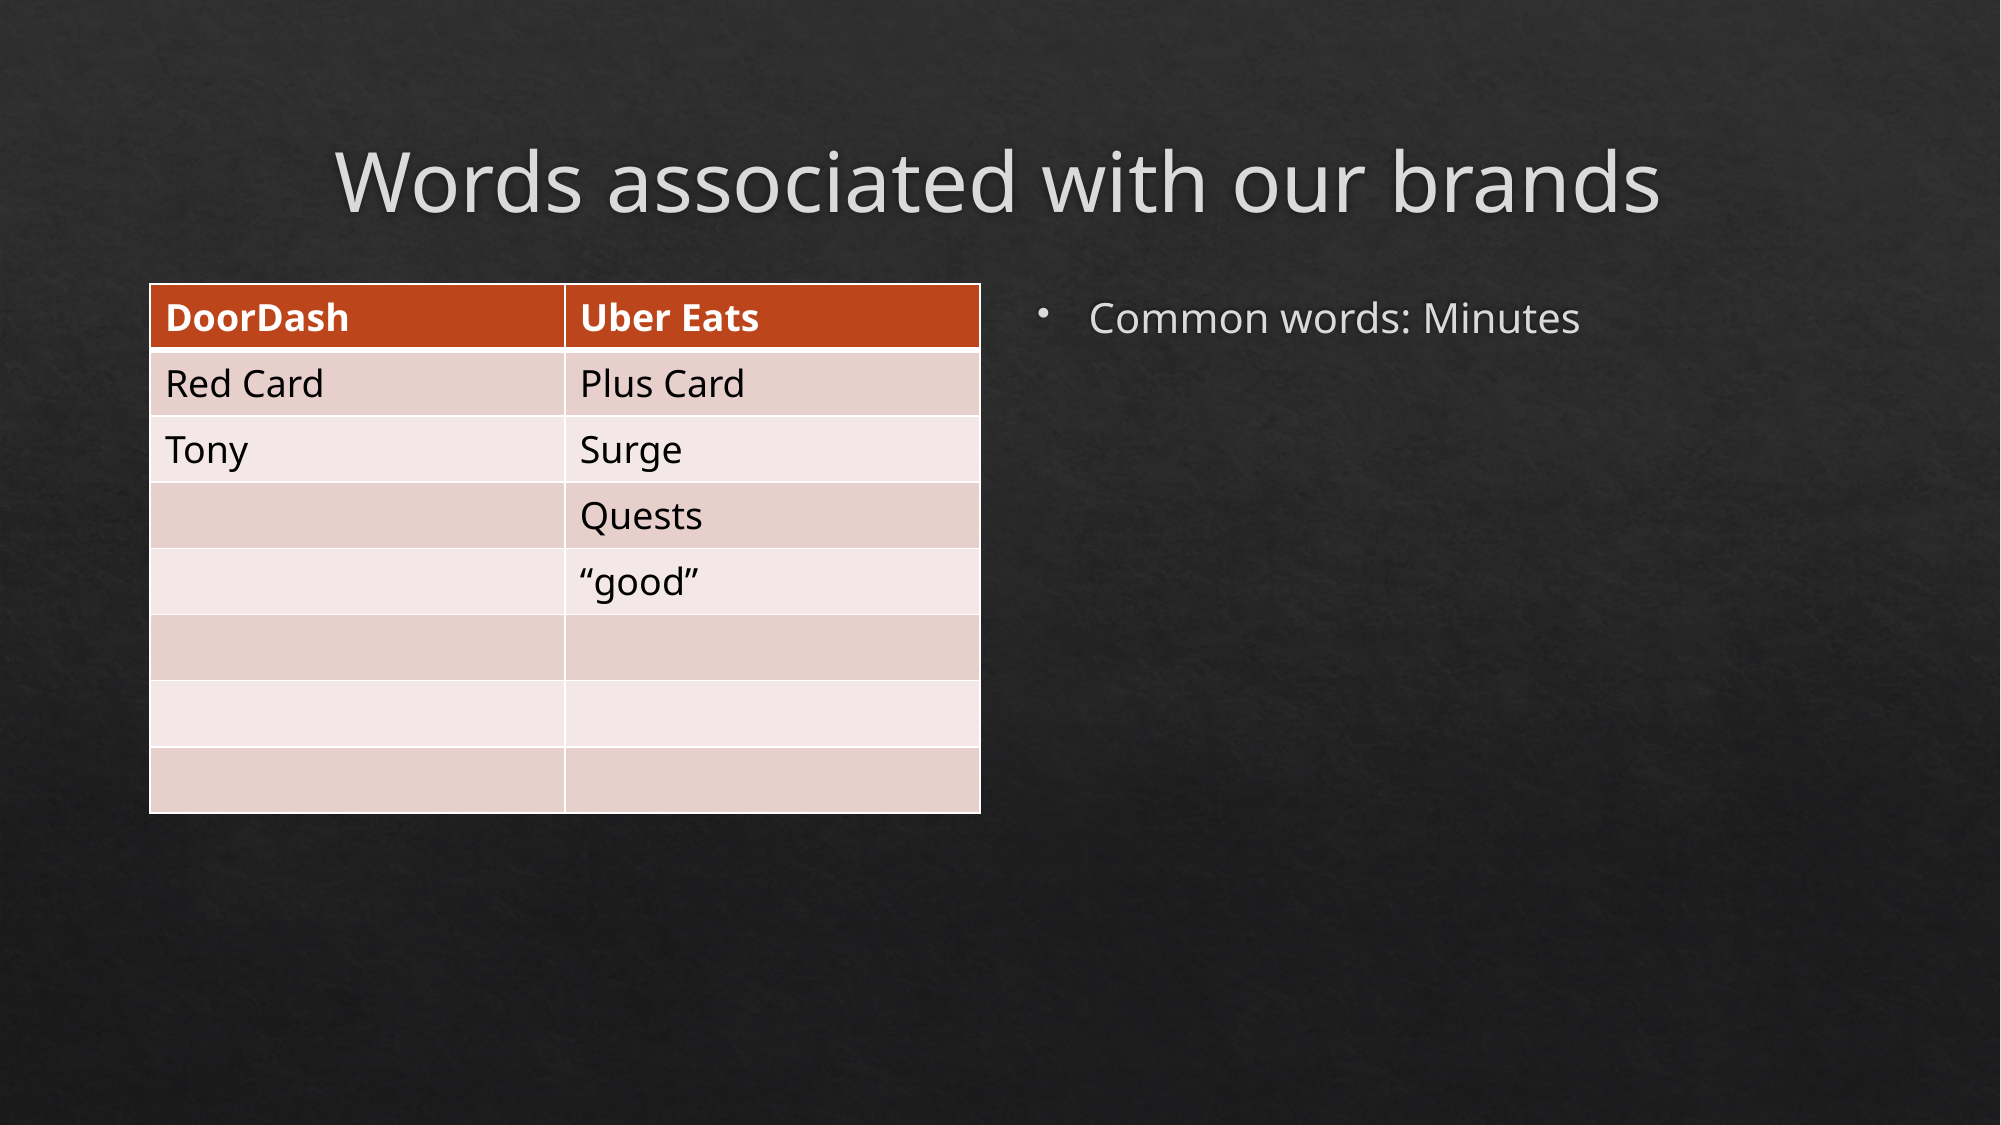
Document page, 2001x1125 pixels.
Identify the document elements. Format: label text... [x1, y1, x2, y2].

list Common words: Minutes [1017, 284, 1849, 950]
table_cell [151, 615, 564, 680]
table_cell Red Card [151, 353, 564, 415]
table_header Uber Eats [566, 285, 979, 347]
table_cell [566, 748, 979, 812]
table_cell [151, 483, 564, 548]
table_cell [566, 681, 979, 746]
title Words associated with our brands [149, 99, 1849, 260]
table_cell [151, 549, 564, 614]
table_header DoorDash [151, 285, 564, 347]
table_cell [566, 615, 979, 680]
table_cell Quests [566, 483, 979, 548]
table_cell [151, 681, 564, 746]
table_cell Tony [151, 417, 564, 481]
table_cell Plus Card [566, 353, 979, 415]
table_cell “good” [566, 549, 979, 614]
table_cell Surge [566, 417, 979, 481]
table_cell [151, 748, 564, 812]
